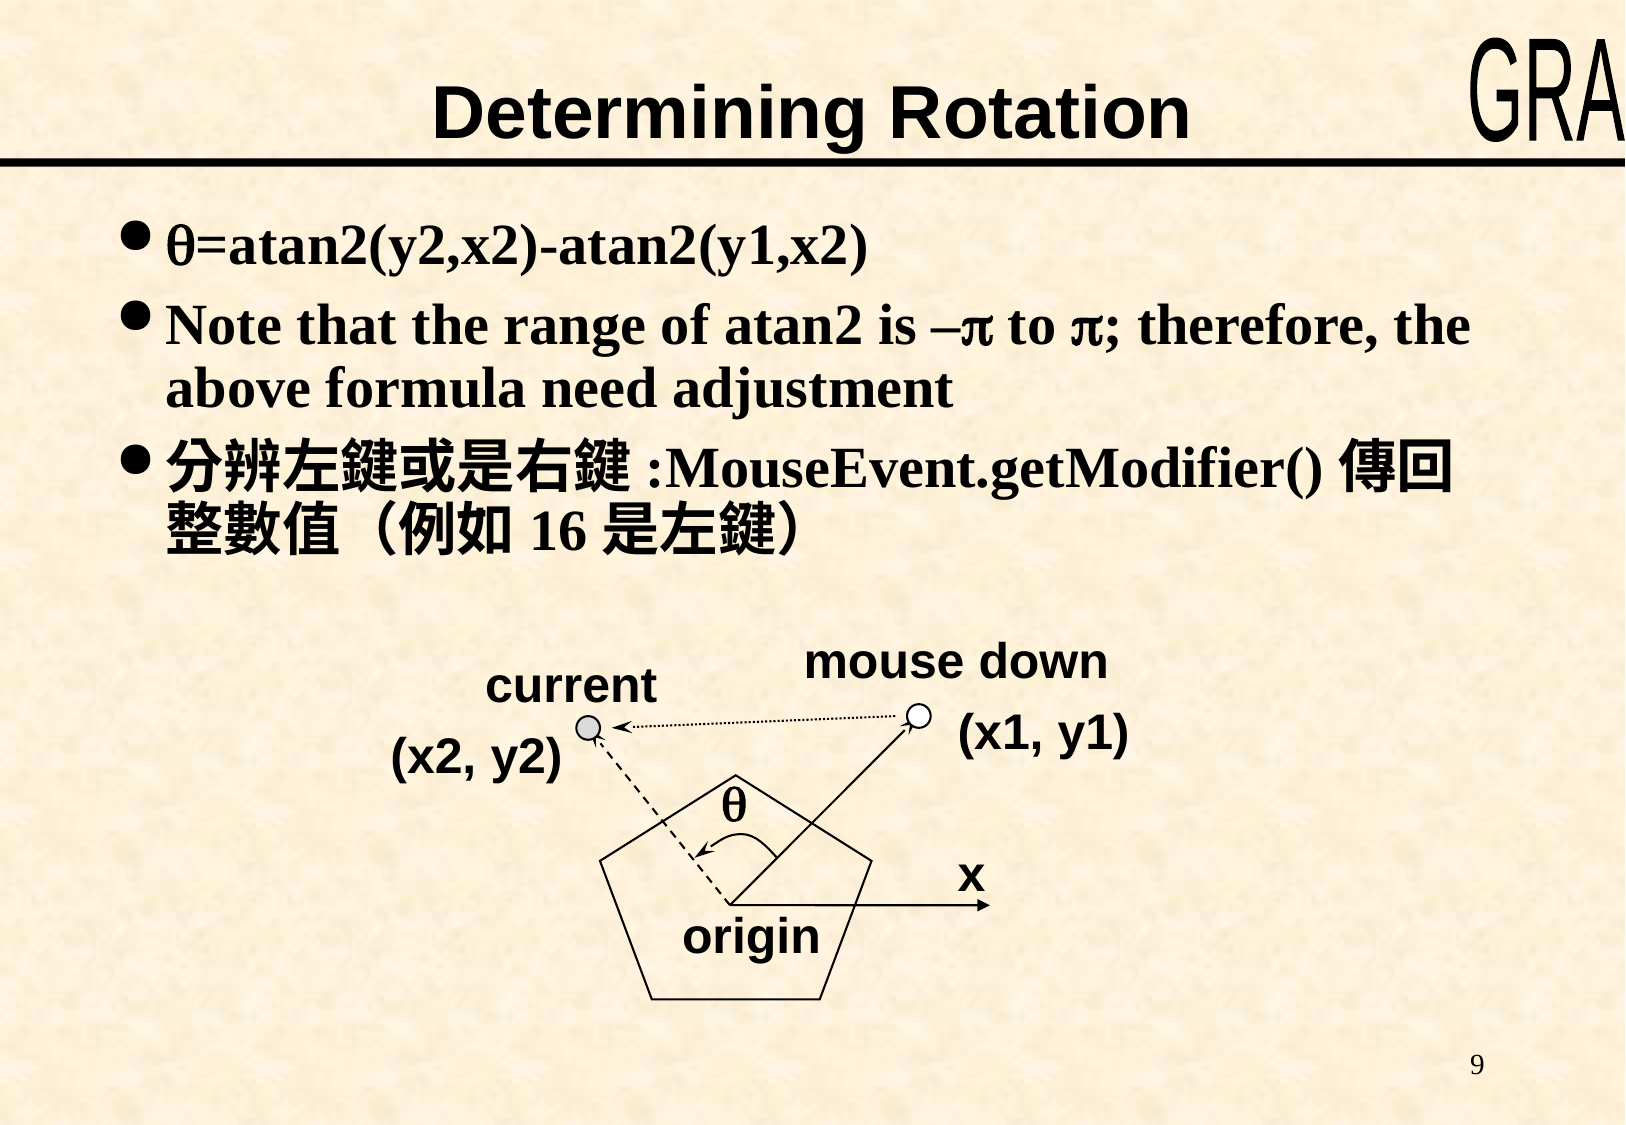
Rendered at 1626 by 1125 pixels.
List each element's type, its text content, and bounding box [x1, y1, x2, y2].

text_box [375, 621, 1146, 1000]
slide_number 9 [1162, 1025, 1500, 1100]
list q=atan2(y2,x2)-atan2(y1,x2) Note that the range of atan2 is –p to p; therefore, the above formula need adjustment 分辨左鍵或是右鍵:MouseEvent.getModifier()傳回整數值（例如16是左鍵） [103, 206, 1522, 575]
title Determining Rotation [137, 12, 1488, 163]
picture [0, 0, 1626, 1125]
